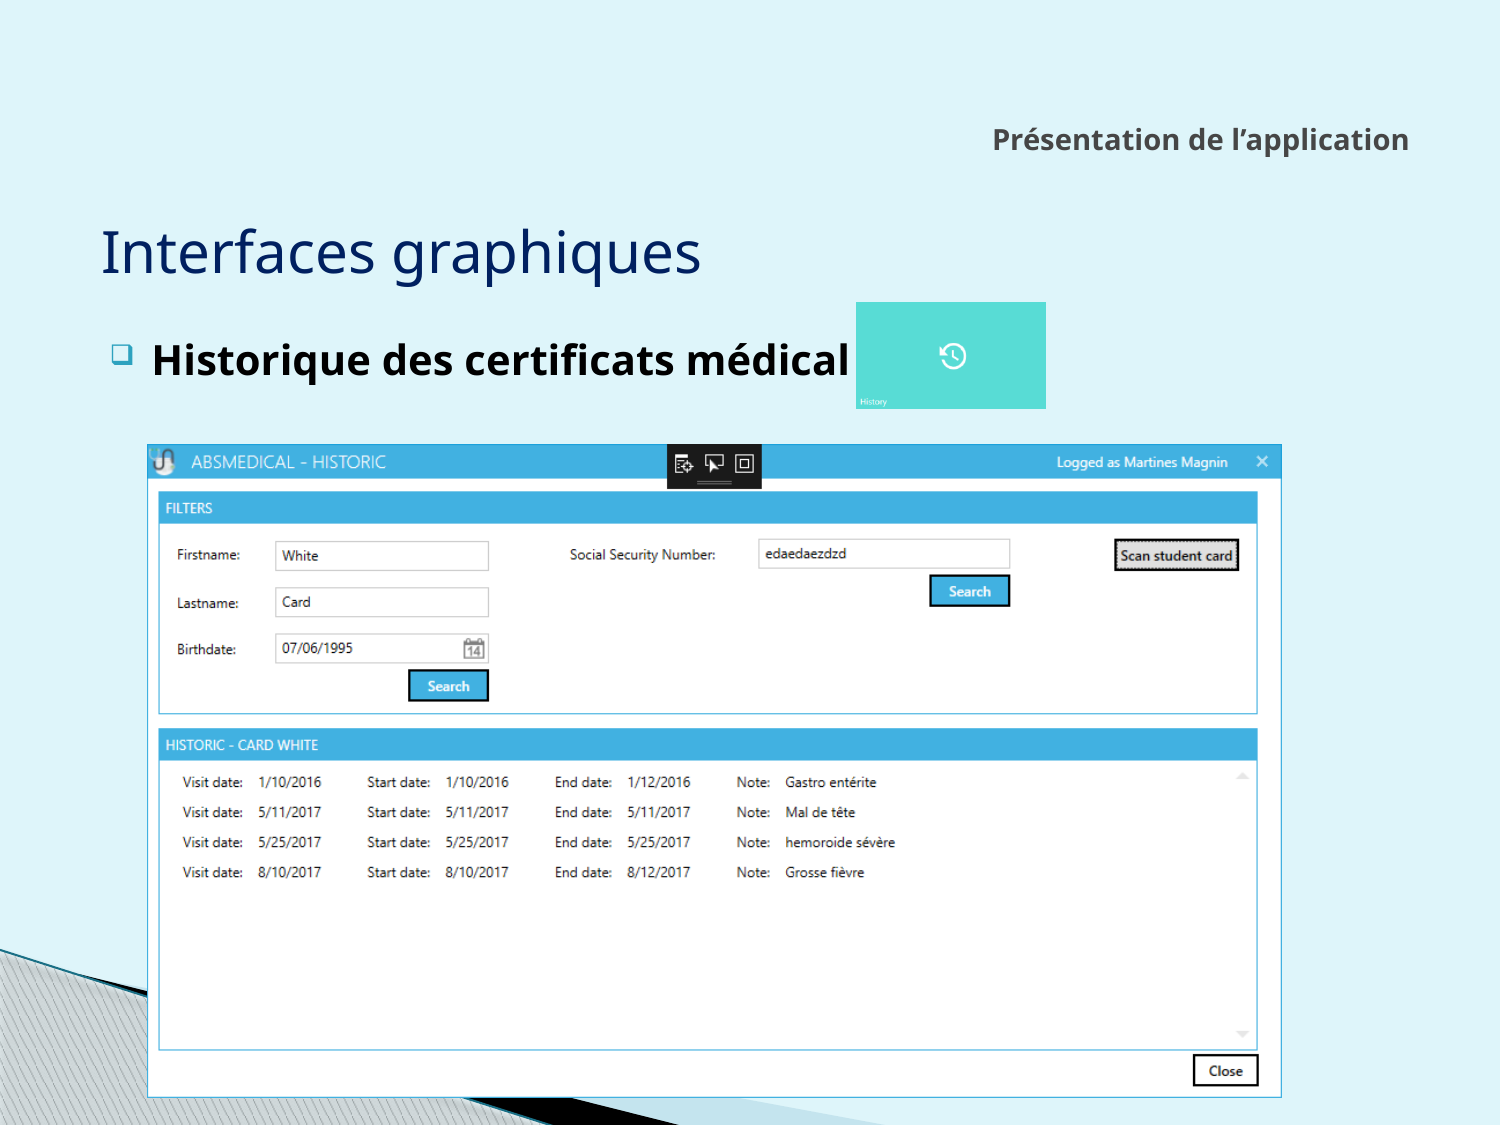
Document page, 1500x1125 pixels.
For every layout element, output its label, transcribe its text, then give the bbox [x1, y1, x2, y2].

picture [856, 302, 1046, 410]
picture [147, 444, 1282, 1099]
list Historique des certificats médical [76, 326, 850, 409]
text_box Interfaces graphiques [86, 208, 717, 293]
title Présentation de l’application [75, 45, 1425, 233]
